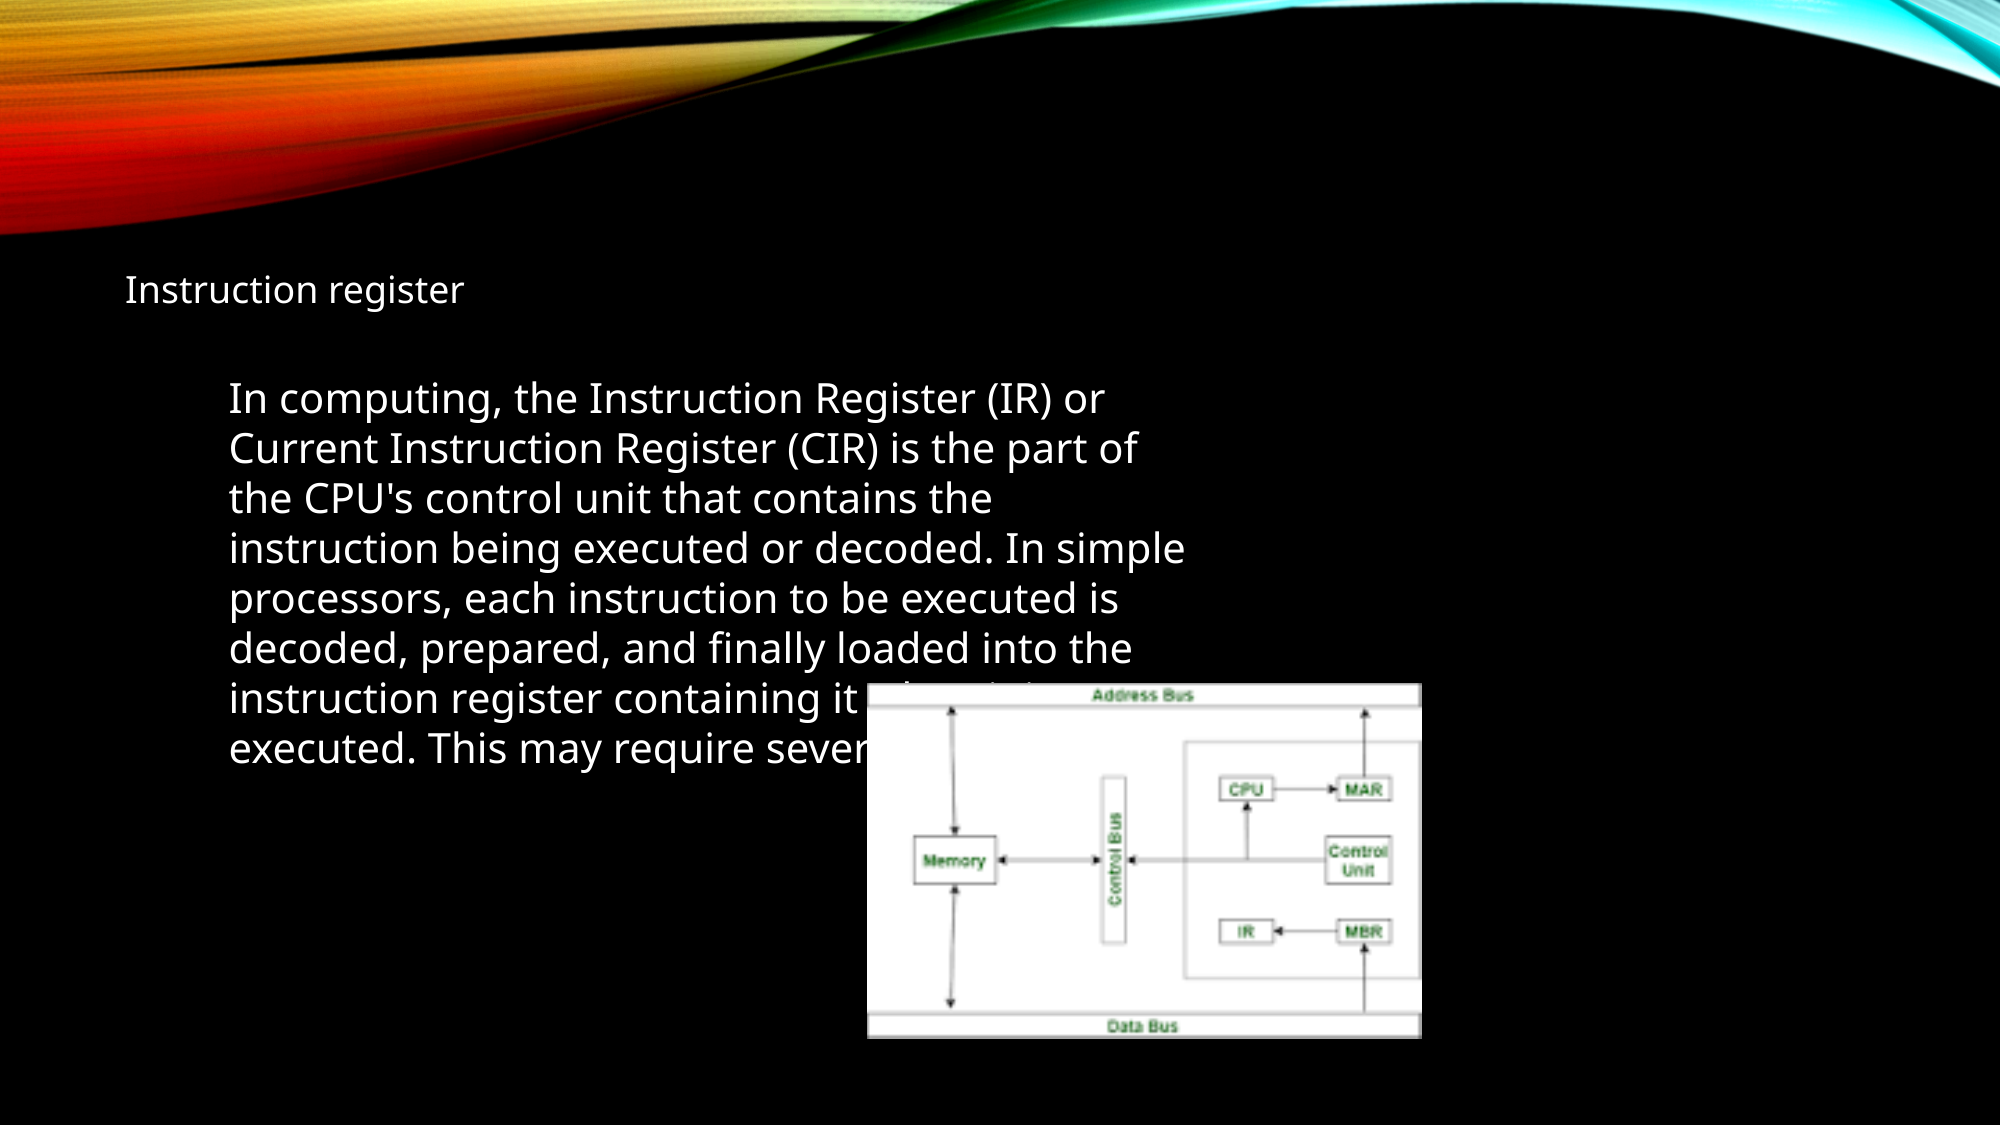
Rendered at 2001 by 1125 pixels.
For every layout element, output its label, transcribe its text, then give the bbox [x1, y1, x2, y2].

text_box In computing, the Instruction Register (IR) or Current Instruction Register (CIR) is the part of the CPU's control unit that contains the instruction being executed or decoded. In simple processors, each instruction to be executed is decoded, prepared, and finally loaded into the instruction register containing it when it is executed. This may require several steps. [213, 364, 1214, 780]
text_box Instruction register [110, 258, 481, 364]
picture [866, 683, 1422, 1039]
picture [0, 0, 2000, 237]
